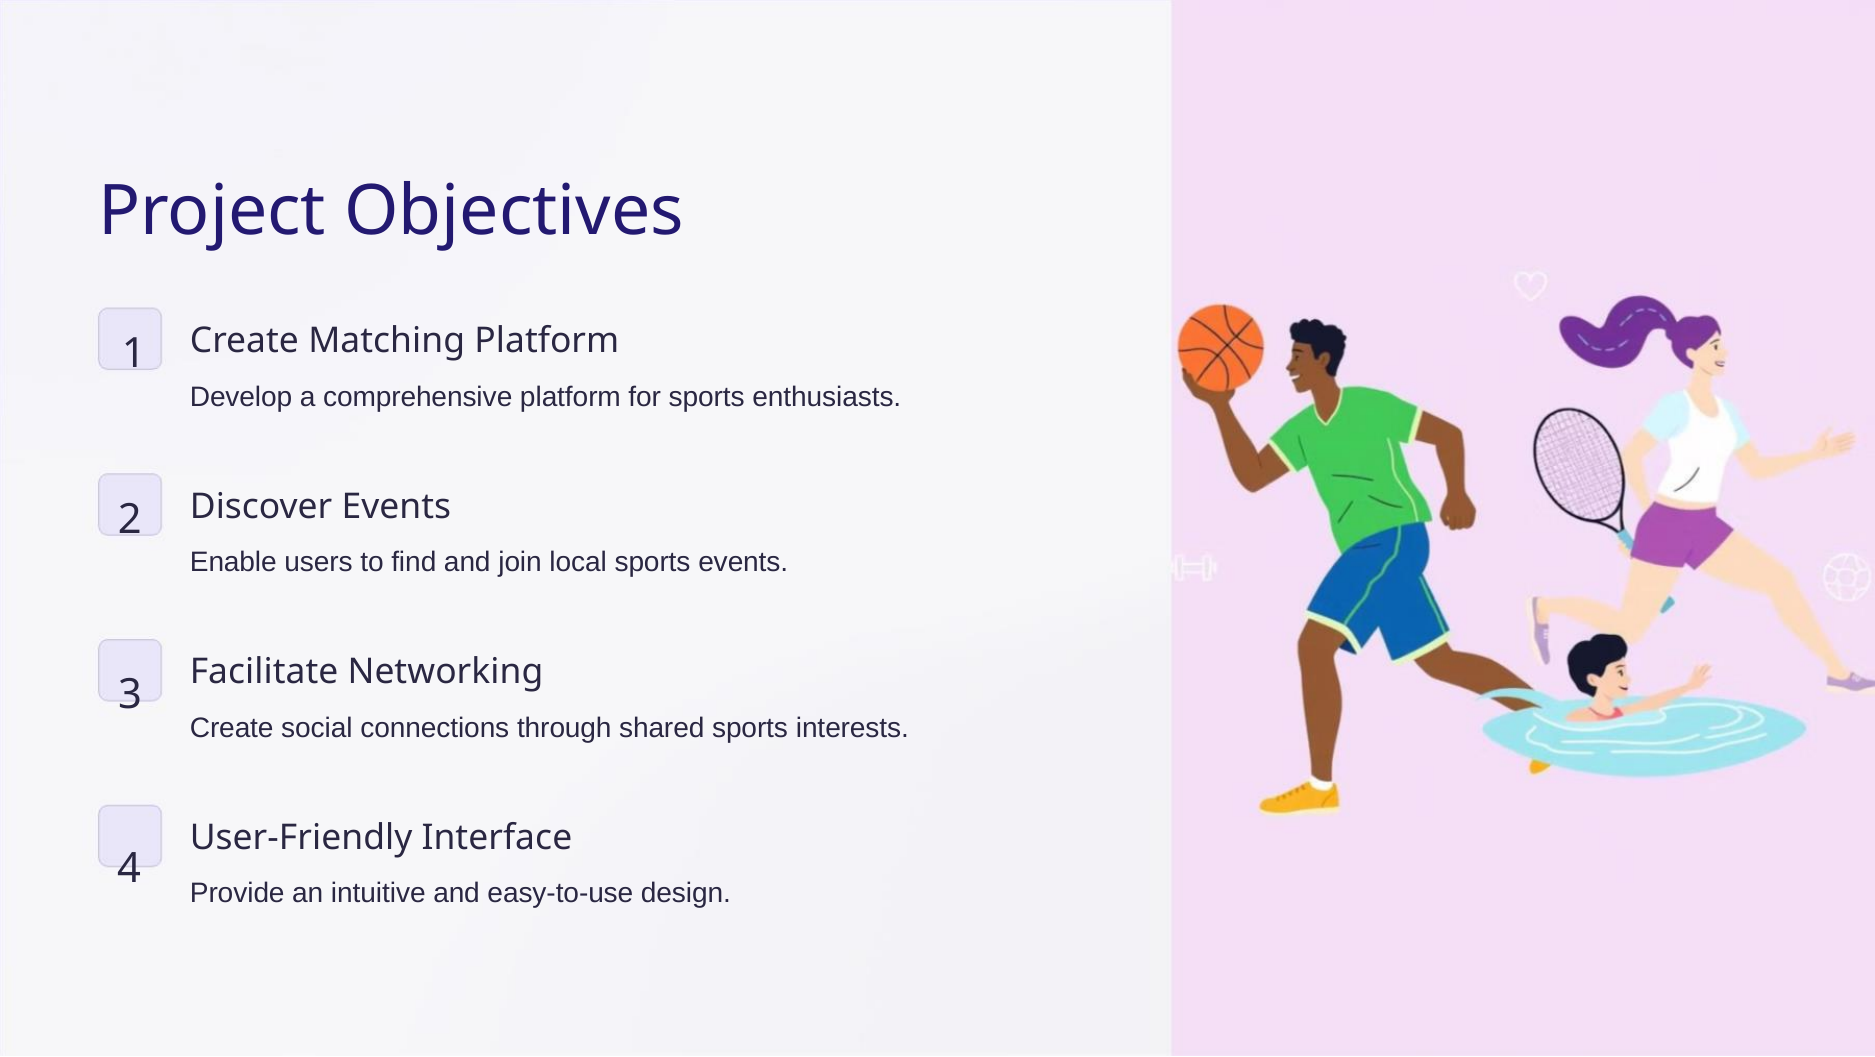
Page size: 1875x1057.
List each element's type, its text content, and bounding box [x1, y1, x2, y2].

text_box Create Matching Platform [189, 306, 646, 360]
text_box Develop a comprehensive platform for sports enthusiasts. [189, 374, 933, 412]
text_box [0, 0, 1875, 1056]
text_box Provide an intuitive and easy-to-use design. [189, 871, 761, 909]
text_box Enable users to find and join local sports events. [189, 539, 819, 578]
text_box Discover Events [189, 472, 478, 526]
text_box 2 3 4 [117, 477, 168, 891]
text_box User-Friendly Interface [189, 803, 603, 857]
text_box Create social connections through shared sports interests. [189, 705, 941, 743]
text_box 1 [121, 312, 164, 376]
text_box Project Objectives [98, 143, 727, 249]
text_box Facilitate Networking [189, 637, 573, 692]
